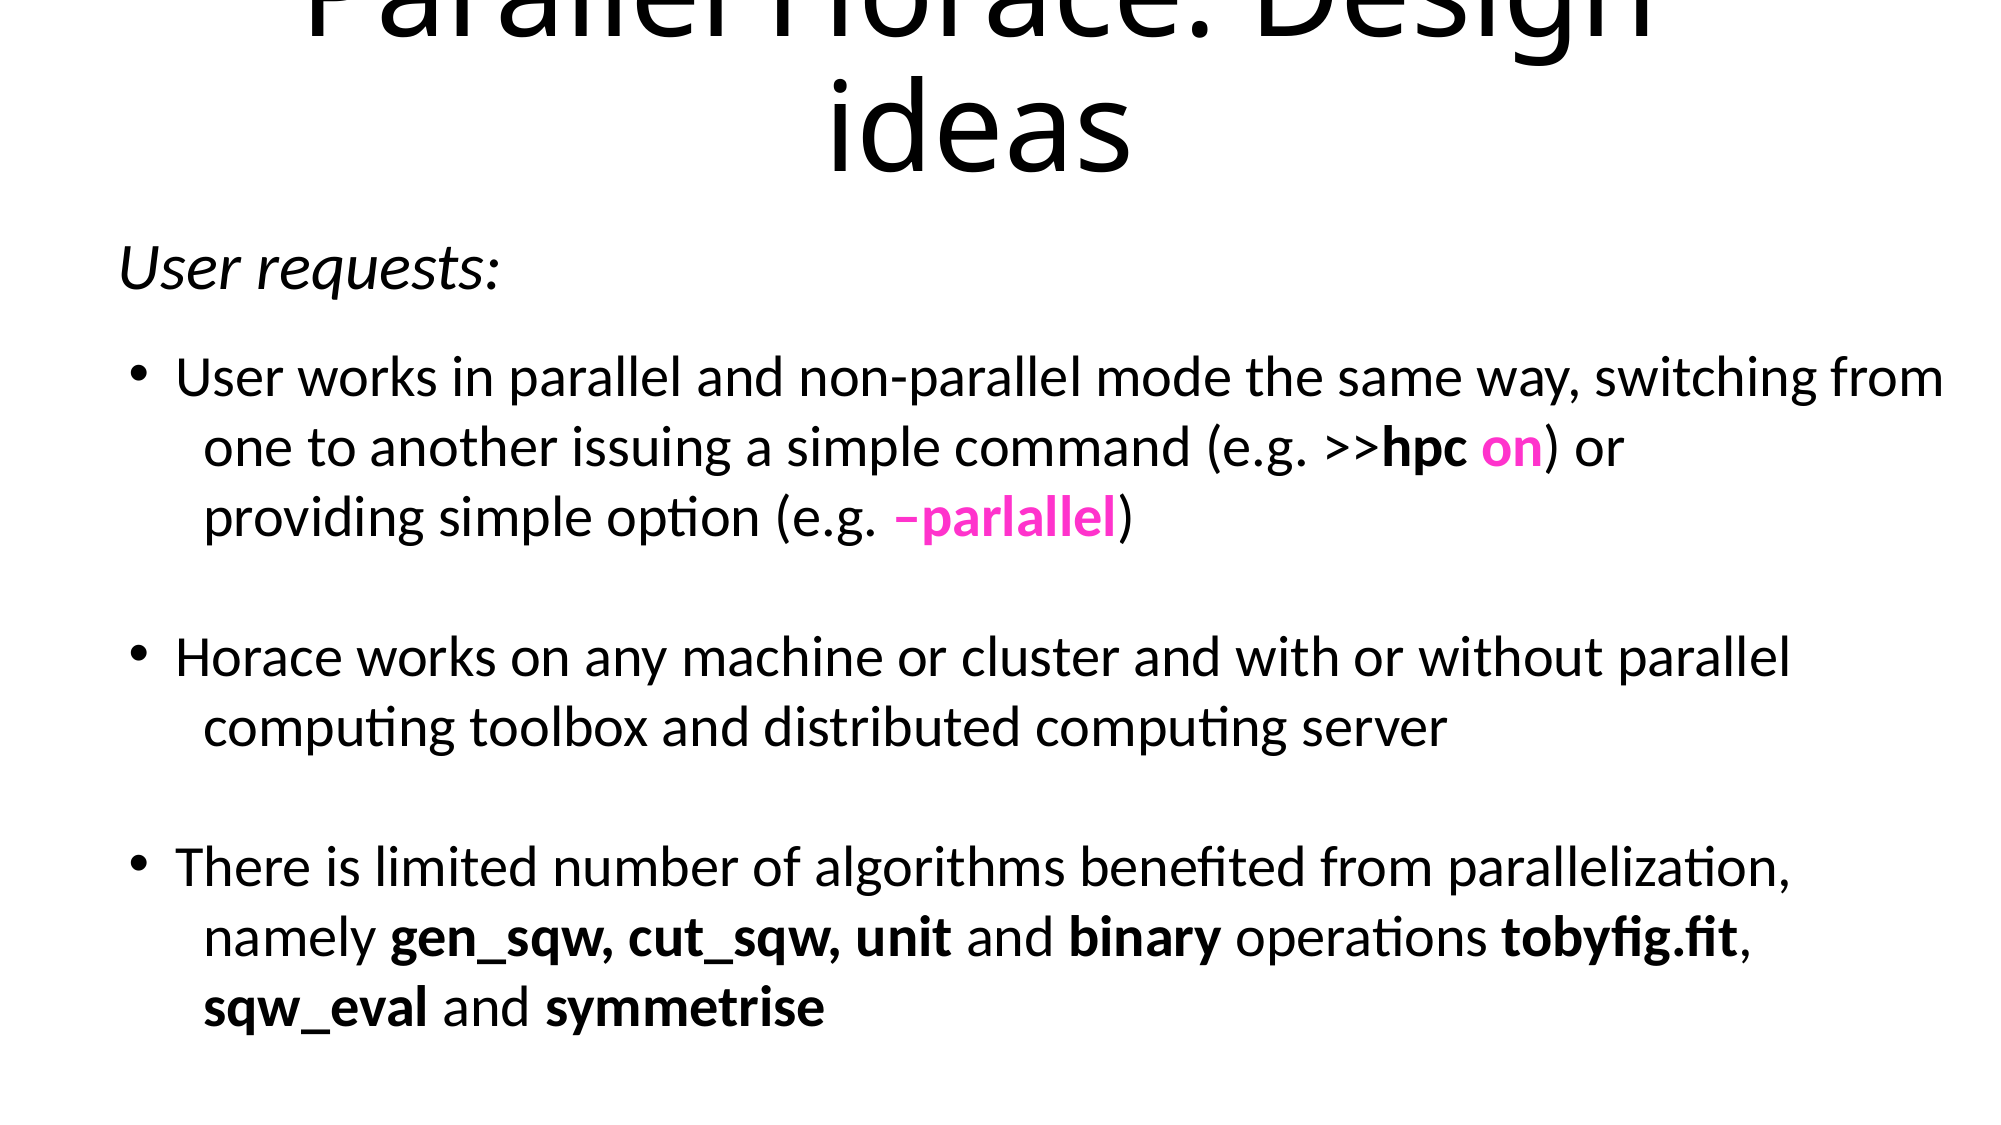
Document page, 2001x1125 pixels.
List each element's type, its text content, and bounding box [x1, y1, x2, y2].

text_box User works in parallel and non-parallel mode the same way, switching from one to another issuing a simple command (e.g. >>hpc on) or providing simple option (e.g. –parlallel) Horace works on any machine or cluster and with or without parallel computing toolbox and distributed computing server There is limited number of algorithms benefited from parallelization, namely gen_sqw, cut_sqw, unit and binary operations tobyfig.fit, sqw_eval and symmetrise [113, 330, 1974, 1090]
text_box User requests: [102, 215, 783, 311]
title Parallel Horace. Design ideas [169, 55, 1790, 206]
